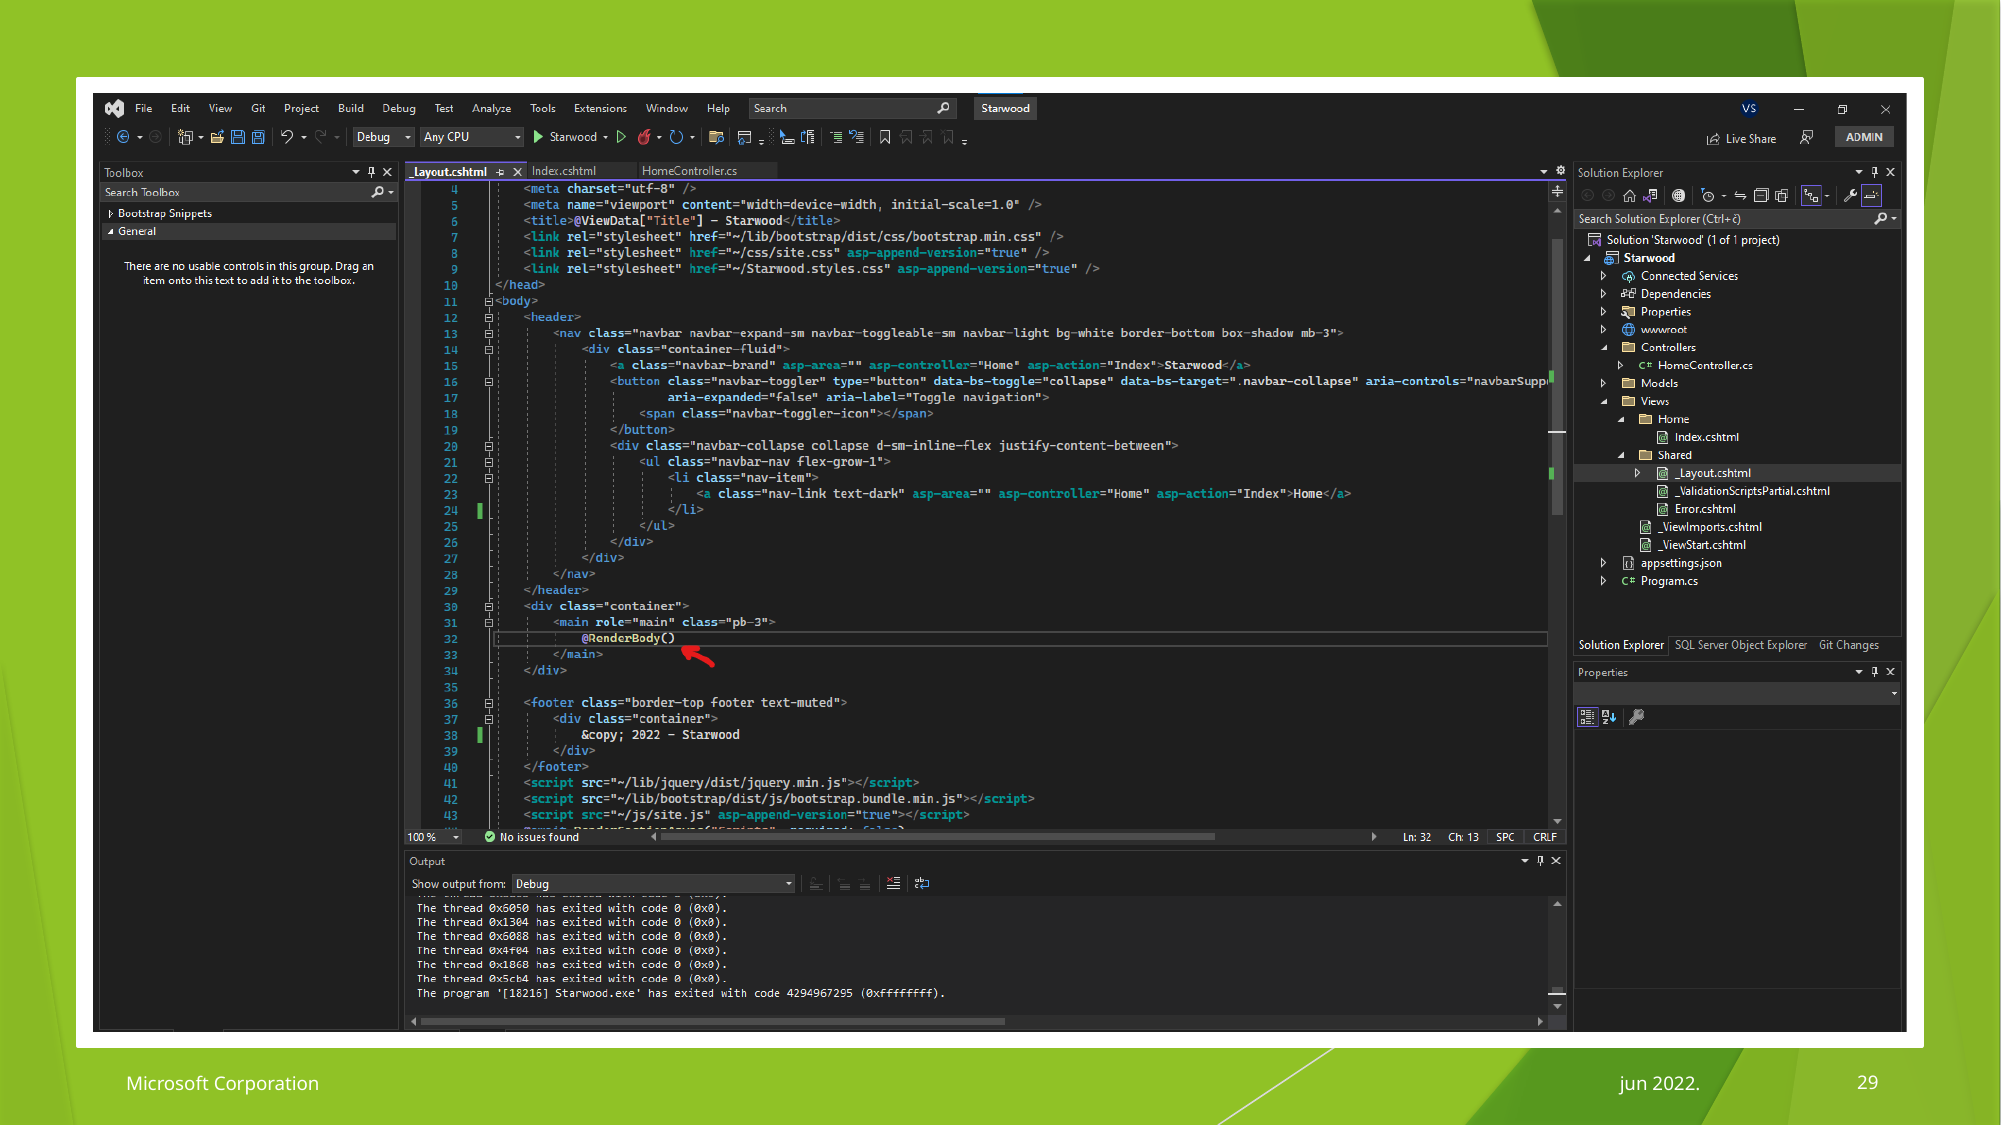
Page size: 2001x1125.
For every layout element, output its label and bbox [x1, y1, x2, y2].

text_box [0, 0, 2000, 1125]
picture [92, 93, 1908, 1032]
